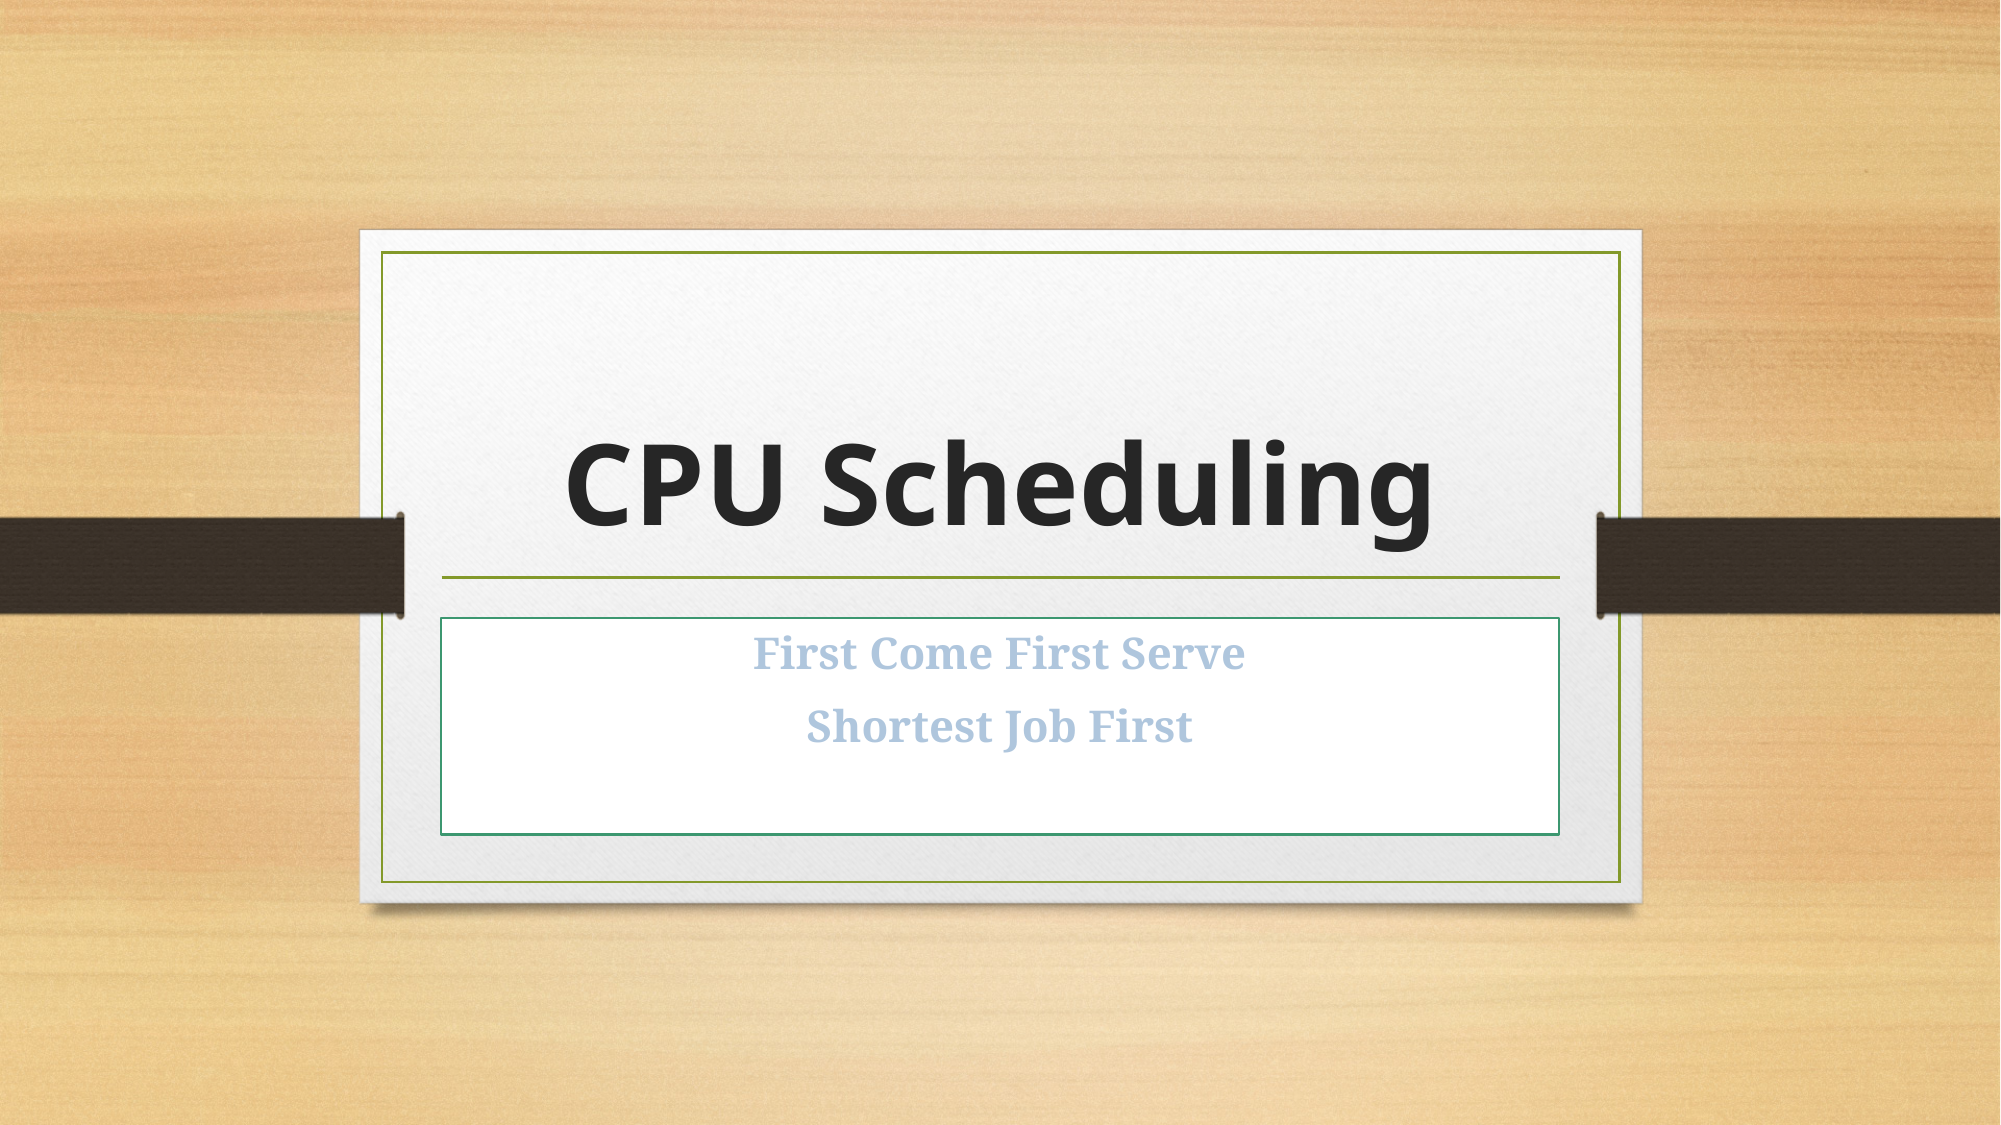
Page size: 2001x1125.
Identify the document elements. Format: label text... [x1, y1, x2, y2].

title CPU Scheduling [441, 306, 1560, 556]
picture [0, 0, 2001, 1125]
subtitle First Come First Serve Shortest Job First [440, 617, 1560, 836]
